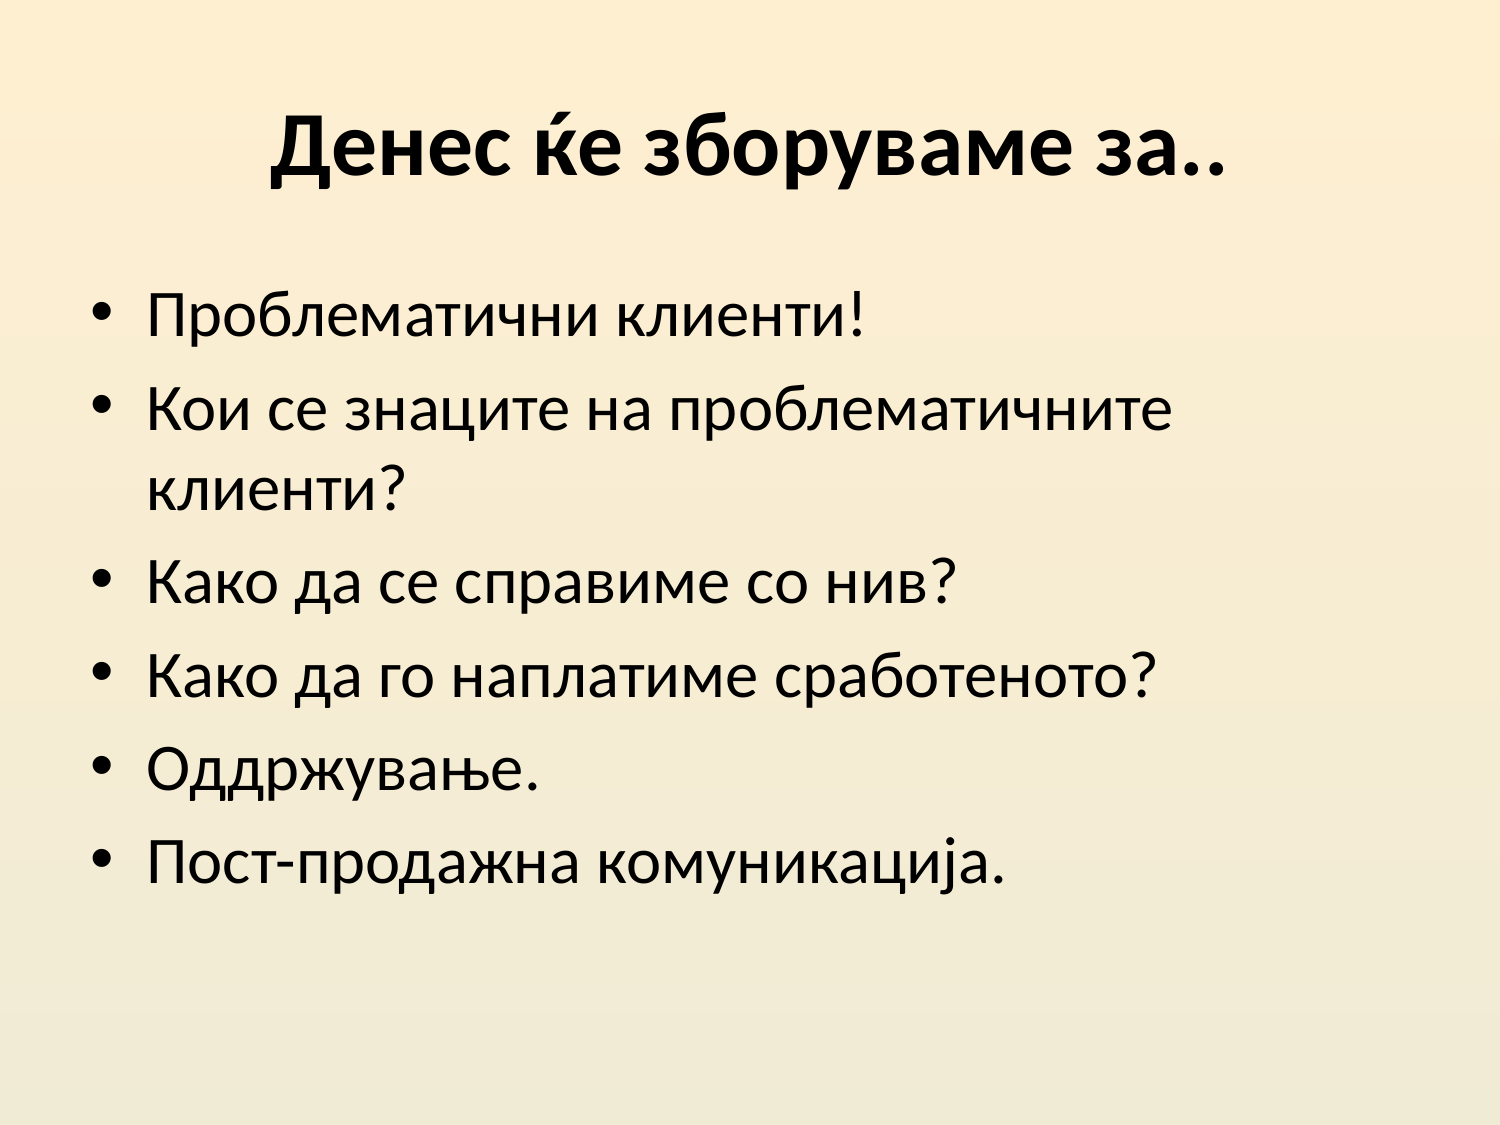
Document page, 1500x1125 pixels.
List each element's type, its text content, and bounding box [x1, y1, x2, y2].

list Проблематични клиенти! Кои се знаците на проблематичните клиенти? Како да се справиме со нив? Како да го наплатиме сработеното? Оддржување. Пост-продажна комуникација. [75, 262, 1425, 1005]
title Денес ќе зборуваме за.. [75, 45, 1425, 233]
